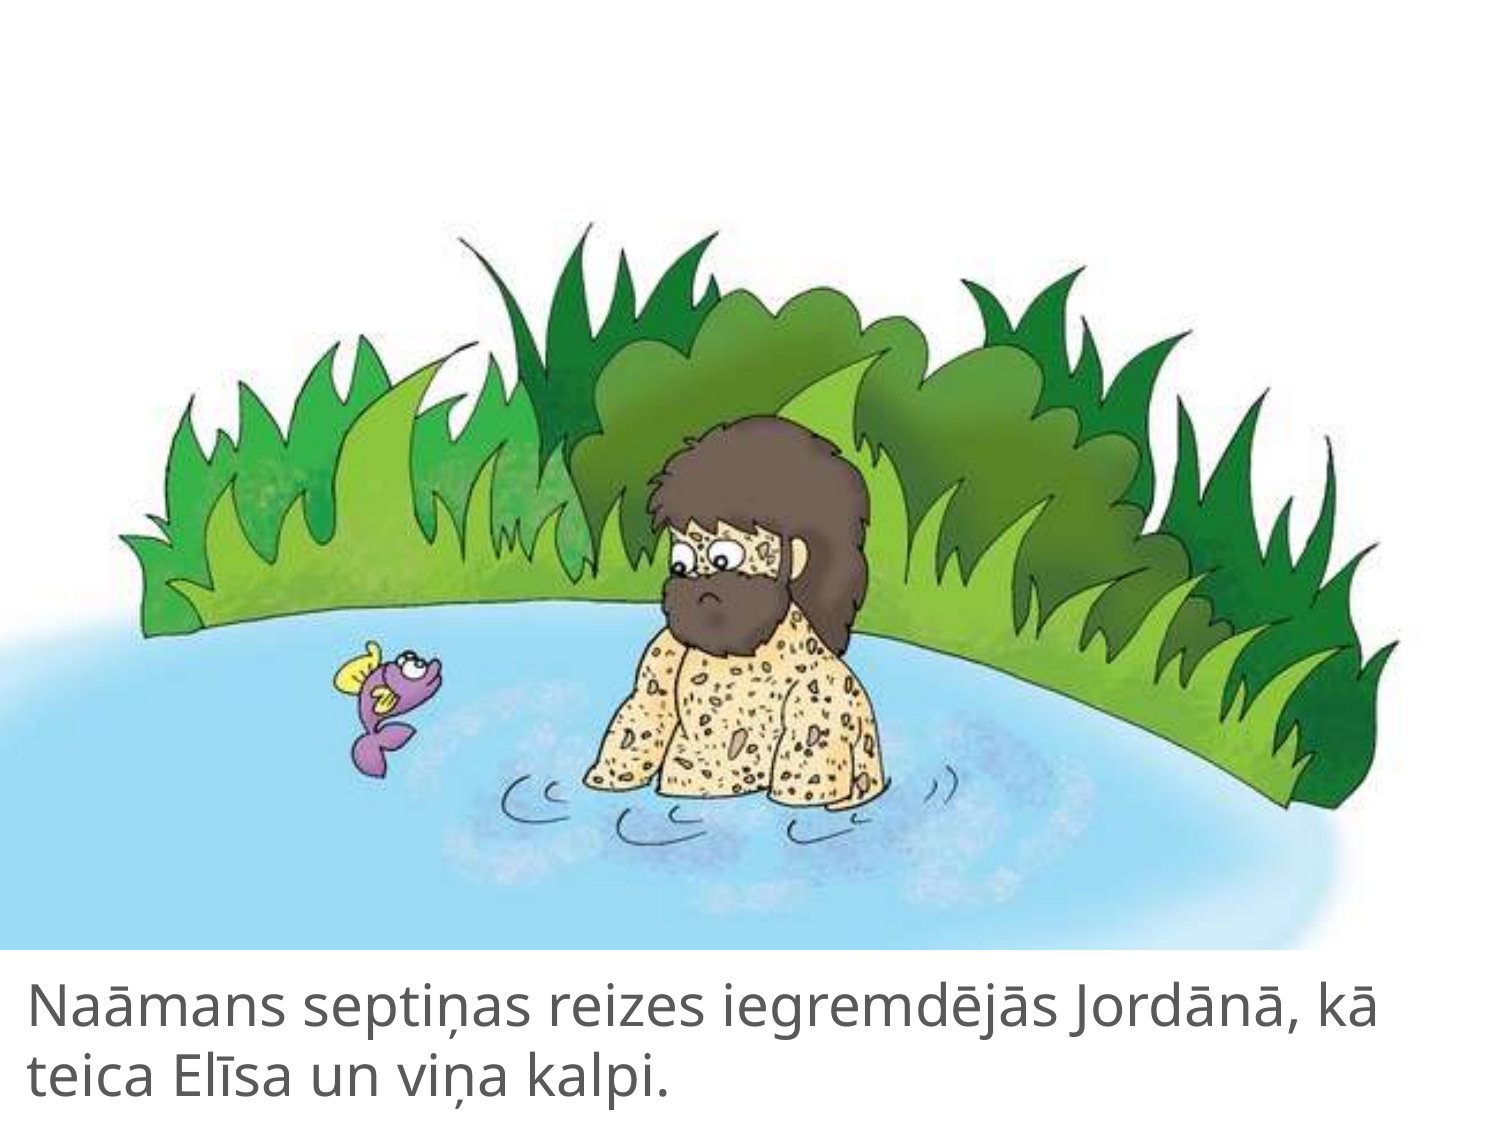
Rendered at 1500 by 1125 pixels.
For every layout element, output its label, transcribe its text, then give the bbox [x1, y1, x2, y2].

picture [0, 1, 1498, 950]
text_box Naāmans septiņas reizes iegremdējās Jordānā, kā teica Elīsa un viņa kalpi. [11, 961, 1498, 1116]
